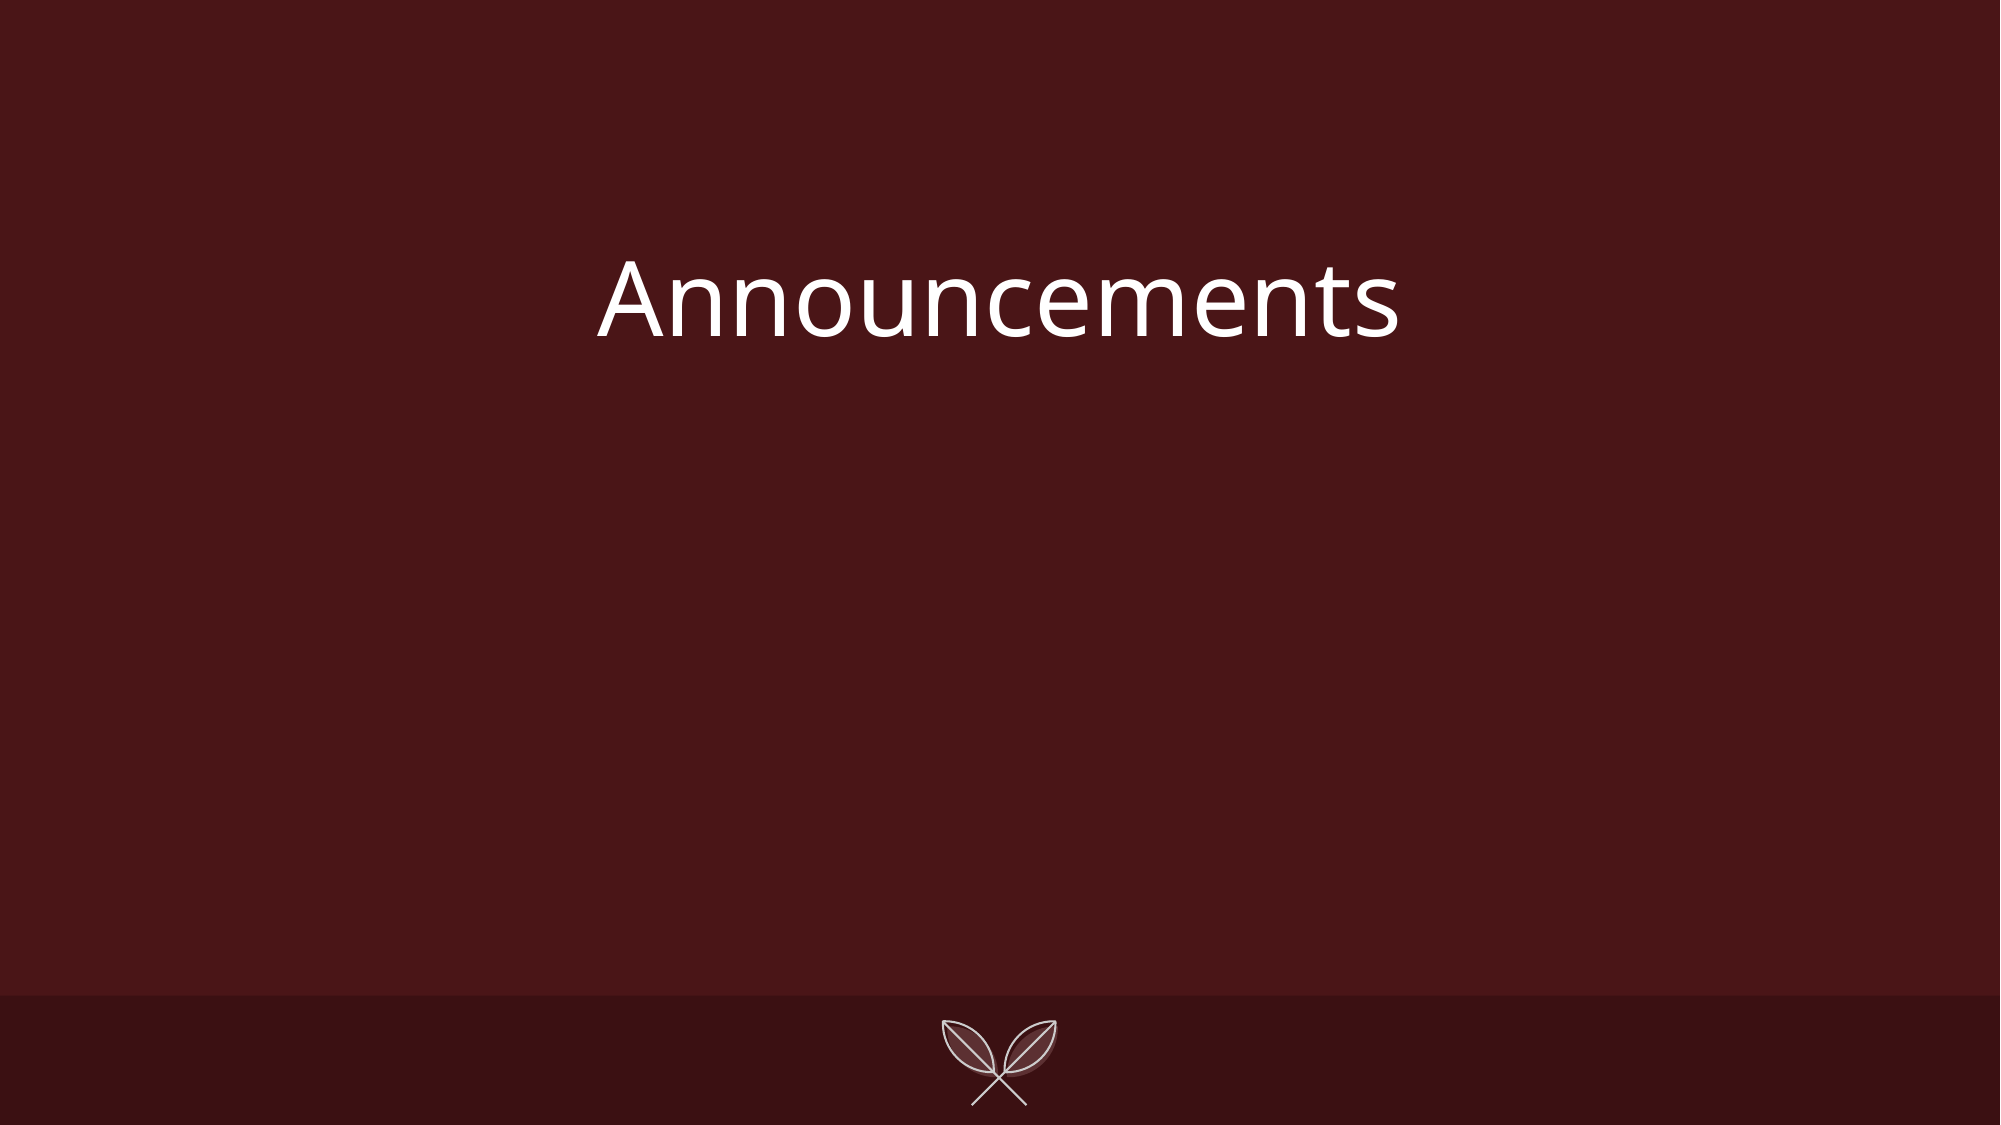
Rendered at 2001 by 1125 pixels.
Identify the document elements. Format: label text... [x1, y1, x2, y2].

text_box Announcements [200, 224, 1800, 365]
text_box [200, 675, 1800, 1125]
